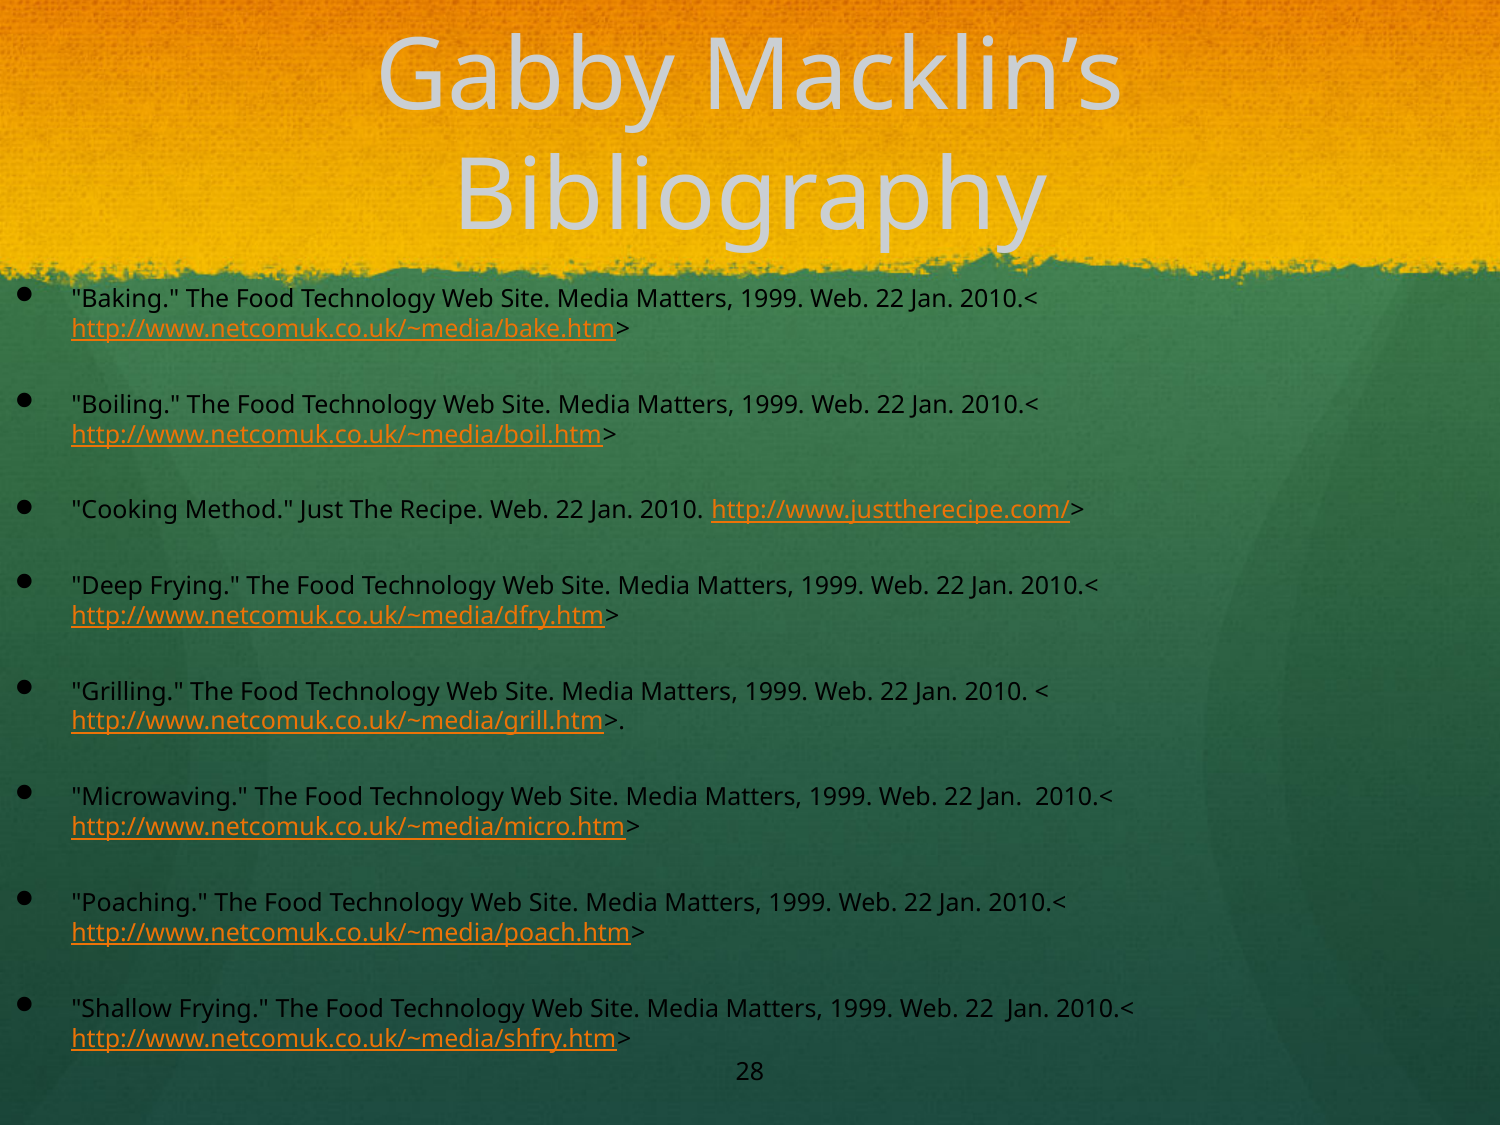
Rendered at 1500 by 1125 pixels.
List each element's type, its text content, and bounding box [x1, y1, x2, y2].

picture [0, 0, 1500, 275]
title Gabby Macklin’s Bibliography [125, 13, 1375, 246]
slide_number 28 [706, 1042, 794, 1103]
list "Baking." The Food Technology Web Site. Media Matters, 1999. Web. 22 Jan. 2010.<http://www.netcomuk.co.uk/~media/bake.htm> "Boiling." The Food Technology Web Site. Media Matters, 1999. Web. 22 Jan. 2010.<http://www.netcomuk.co.uk/~media/boil.htm> "Cooking Method." Just The Recipe. Web. 22 Jan. 2010. http://www.justtherecipe.com/> "Deep Frying." The Food Technology Web Site. Media Matters, 1999. Web. 22 Jan. 2010.<http://www.netcomuk.co.uk/~media/dfry.htm> "Grilling." The Food Technology Web Site. Media Matters, 1999. Web. 22 Jan. 2010. <http://www.netcomuk.co.uk/~media/grill.htm>. "Microwaving." The Food Technology Web Site. Media Matters, 1999. Web. 22 Jan. 2010.<http://www.netcomuk.co.uk/~media/micro.htm> "Poaching." The Food Technology Web Site. Media Matters, 1999. Web. 22 Jan. 2010.<http://www.netcomuk.co.uk/~media/poach.htm> "Shallow Frying." The Food Technology Web Site. Media Matters, 1999. Web. 22 Jan. 2010.<http://www.netcomuk.co.uk/~media/shfry.htm> [0, 275, 1500, 1125]
